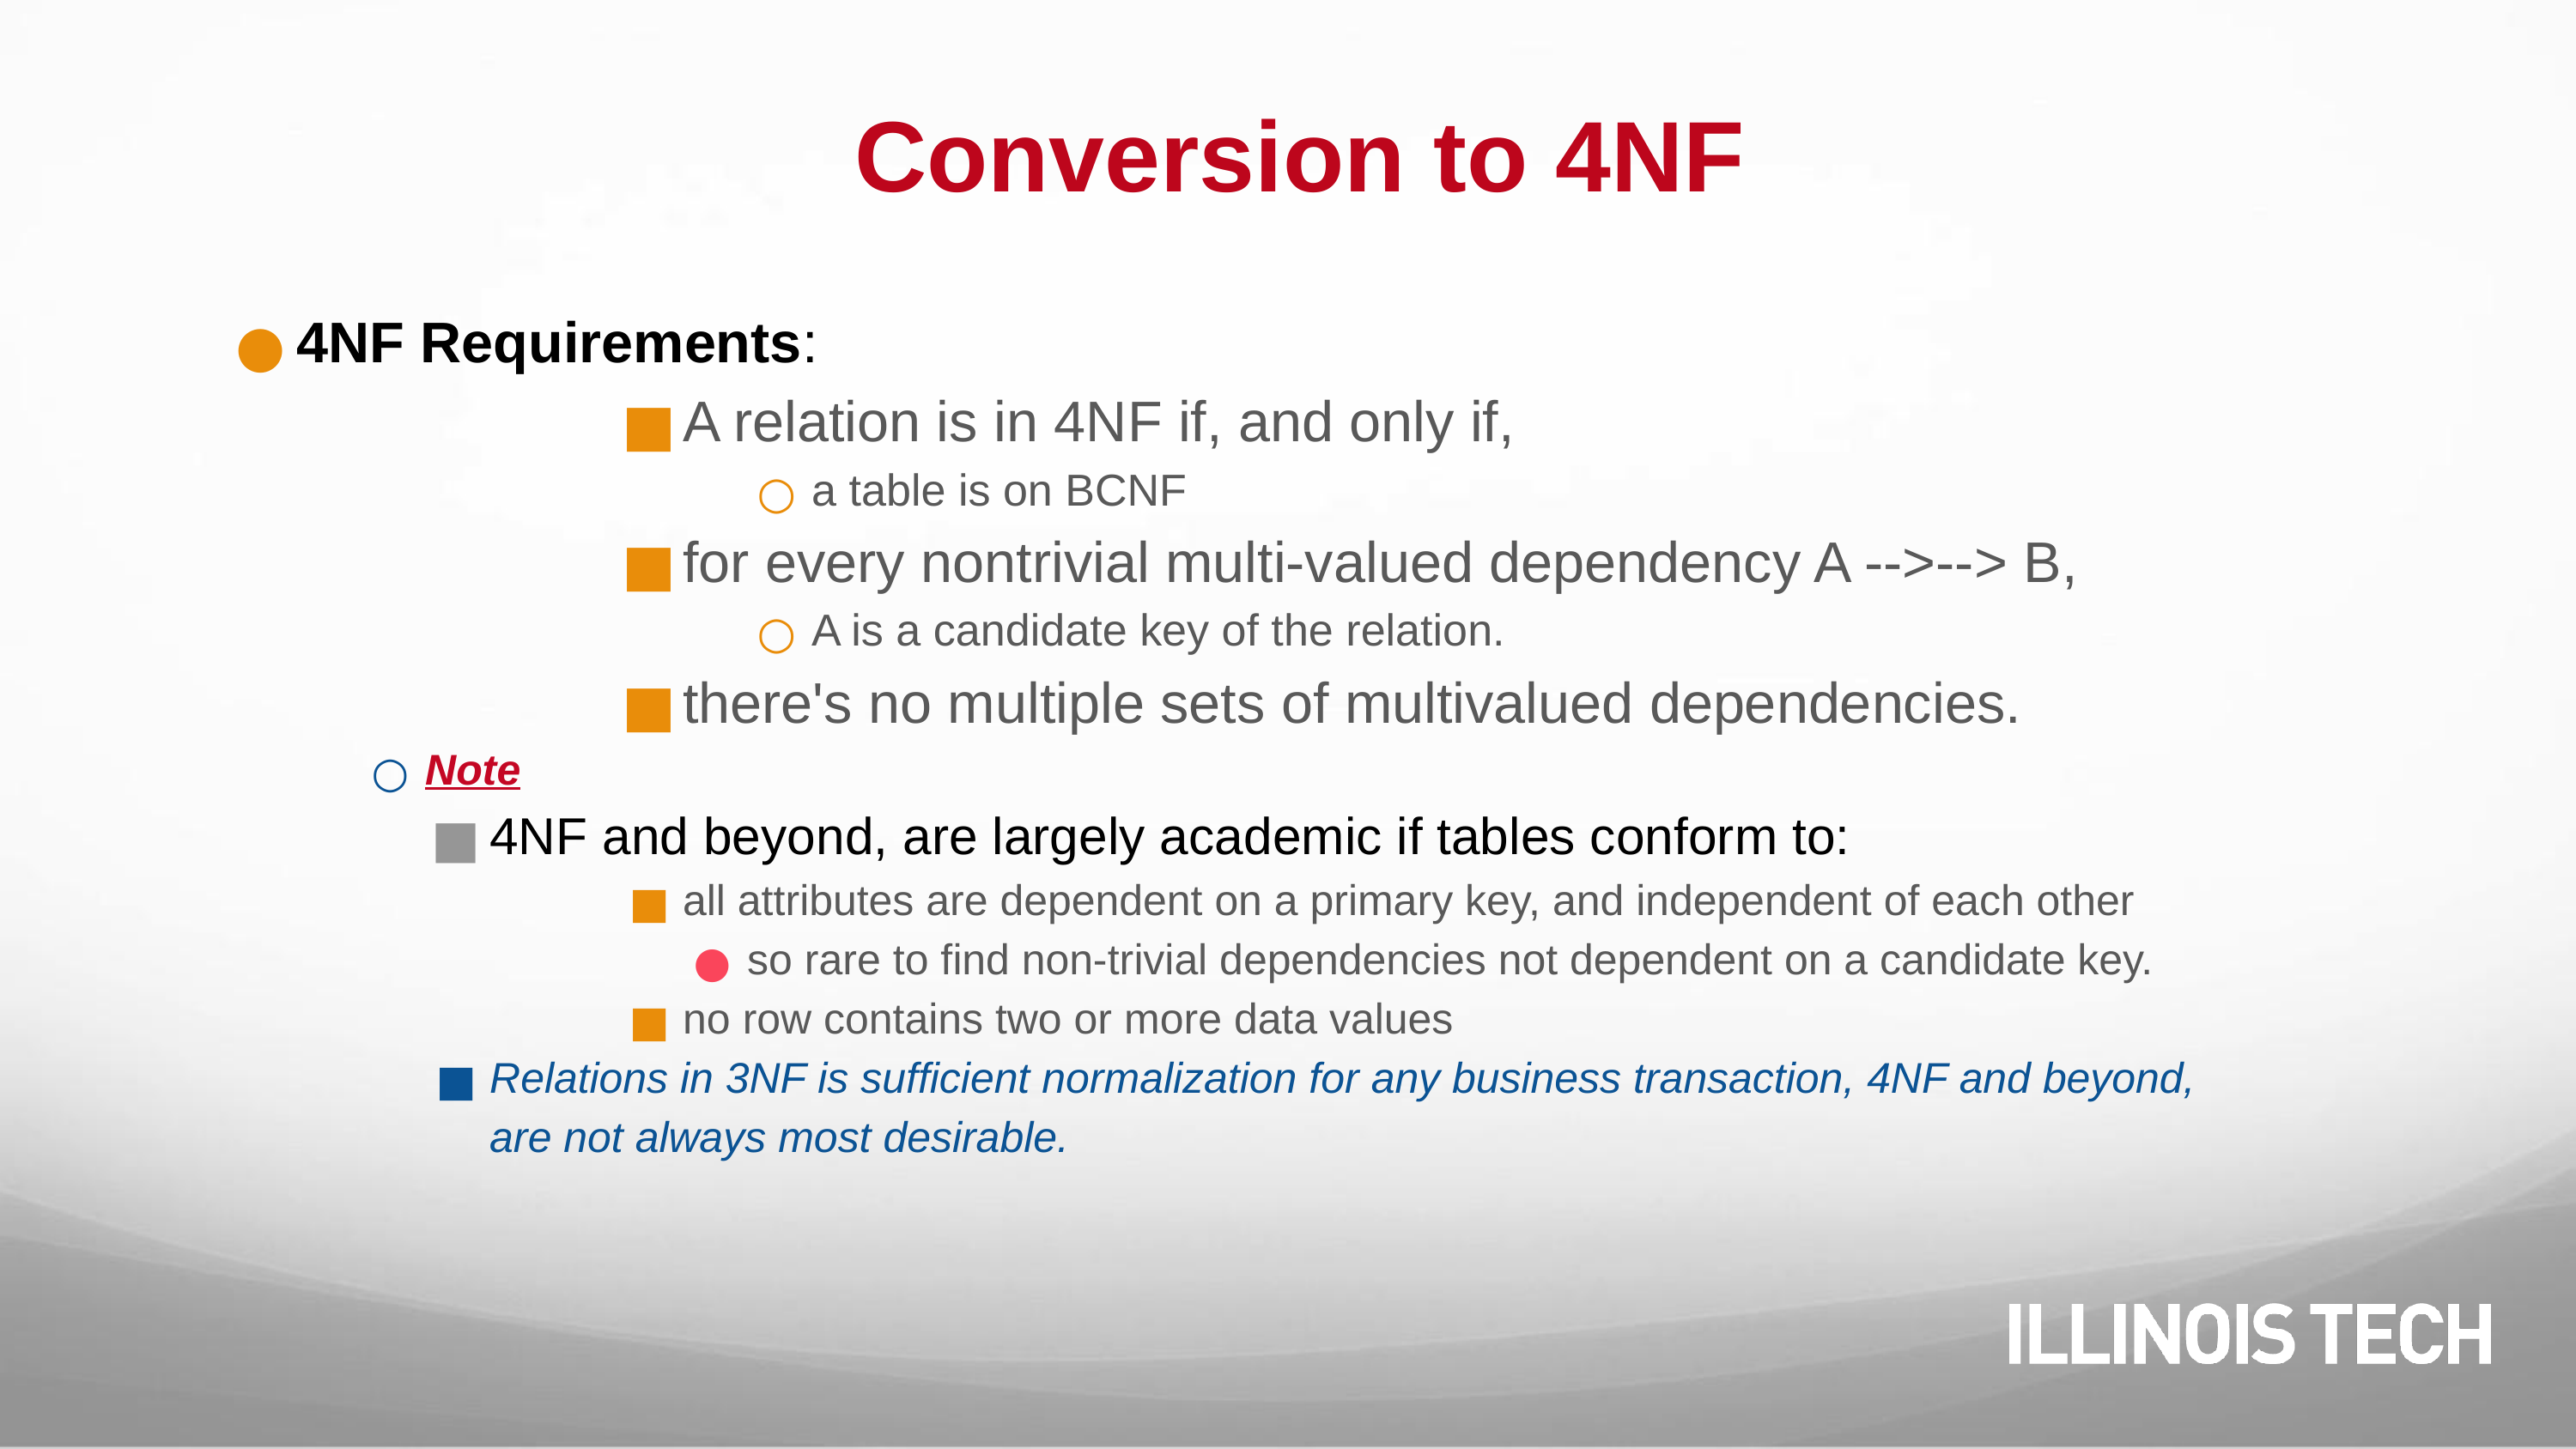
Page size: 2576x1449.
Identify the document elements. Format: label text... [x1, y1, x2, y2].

picture [0, 0, 2576, 1449]
title Conversion to 4NF [167, 0, 2433, 219]
list 4NF Requirements: A relation is in 4NF if, and only if, a table is on BCNF for every nontrivial multi-valued dependency A -->--> B, A is a candidate key of the relation. there's no multiple sets of multivalued dependencies. Note 4NF and beyond, are largely academic if tables conform to: all attributes are dependent on a primary key, and independent of each other so rare to find non-trivial dependencies not dependent on a candidate key. no row contains two or more data values Relations in 3NF is sufficient normalization for any business transaction, 4NF and beyond, are not always most desirable. [155, 288, 2216, 1320]
